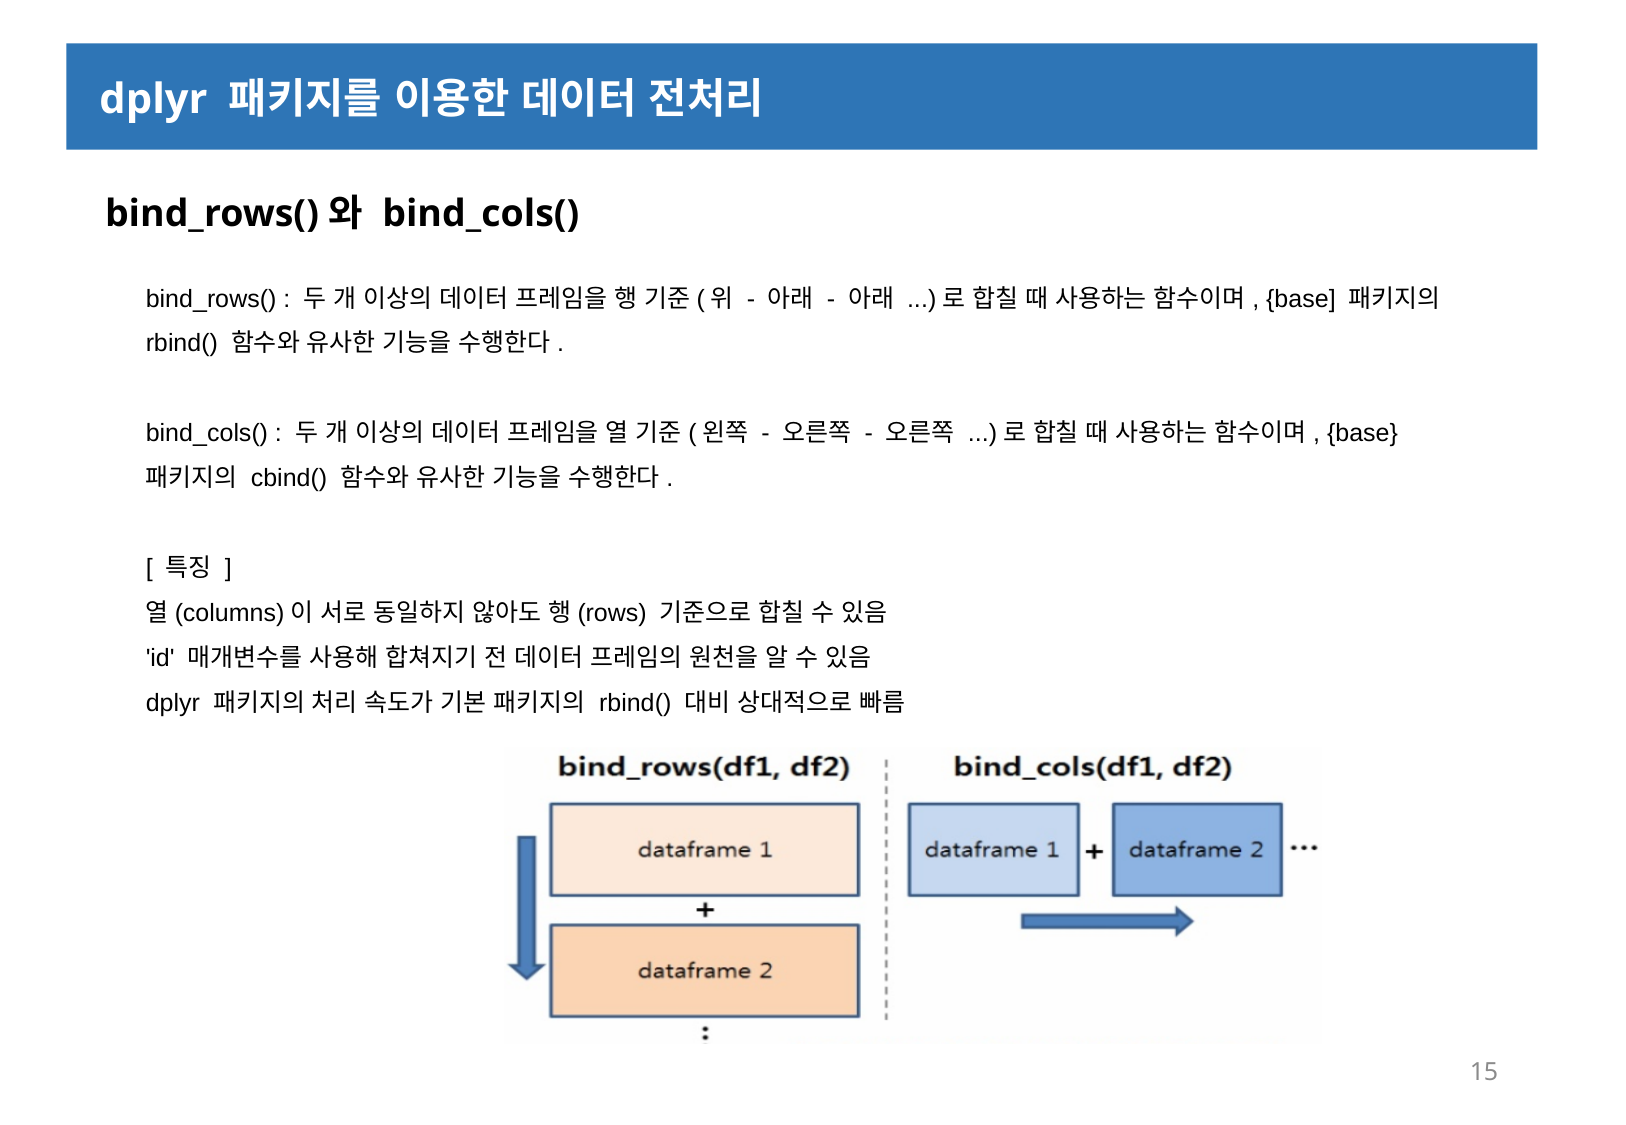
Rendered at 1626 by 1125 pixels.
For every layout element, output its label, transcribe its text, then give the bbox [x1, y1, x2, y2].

slide_number 15 [1147, 1042, 1514, 1103]
picture [504, 747, 1322, 1044]
text_box dplyr 패키지를 이용한 데이터 전처리 [65, 42, 1538, 151]
text_box bind_rows() : 두 개 이상의 데이터 프레임을 행 기준(위 - 아래 - 아래 ...)로 합칠 때 사용하는 함수이며, {base] 패키지의 rbind() 함수와 유사한 기능을 수행한다. bind_cols() : 두 개 이상의 데이터 프레임을 열 기준(왼쪽 - 오른쪽 - 오른쪽 ...)로 합칠 때 사용하는 함수이며, {base} 패키지의 cbind() 함수와 유사한 기능을 수행한다. [ 특징 ] 열(columns)이 서로 동일하지 않아도 행(rows) 기준으로 합칠 수 있음 'id' 매개변수를 사용해 합쳐지기 전 데이터 프레임의 원천을 알 수 있음 dplyr 패키지의 처리 속도가 기본 패키지의 rbind() 대비 상대적으로 빠름 [131, 259, 1473, 769]
text_box bind_rows()와 bind_cols() [80, 181, 1203, 242]
text_box [79, 68, 1570, 149]
